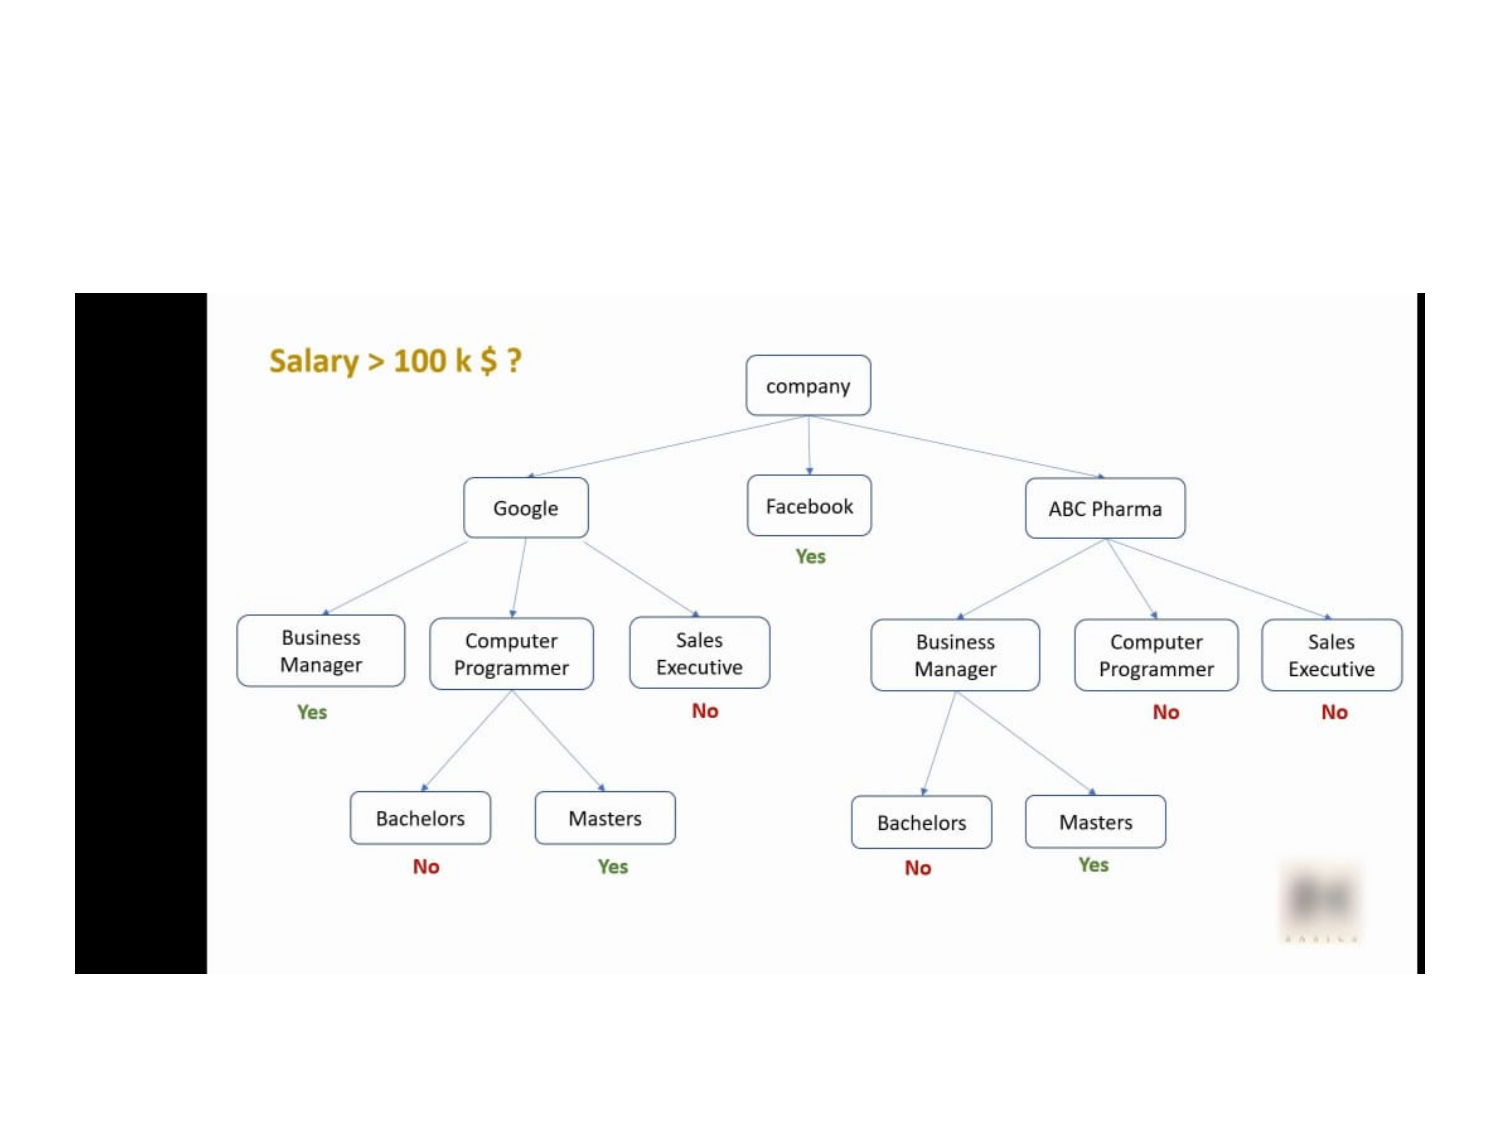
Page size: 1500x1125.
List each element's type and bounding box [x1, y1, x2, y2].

list [74, 293, 1426, 975]
